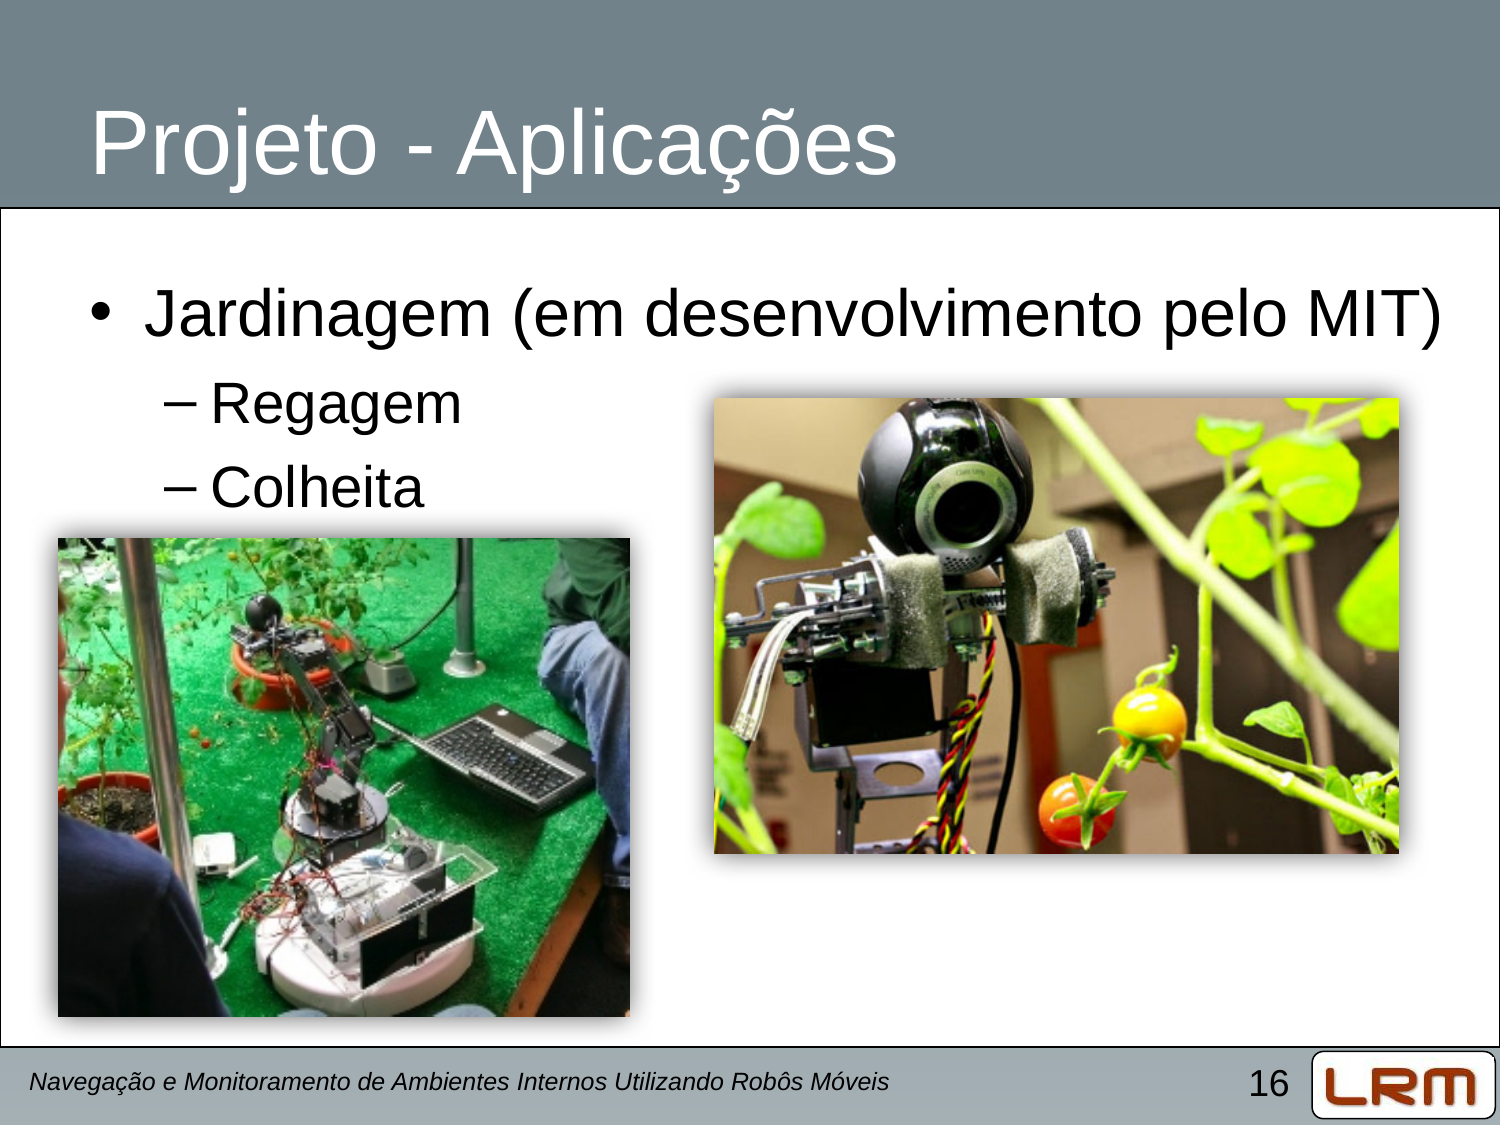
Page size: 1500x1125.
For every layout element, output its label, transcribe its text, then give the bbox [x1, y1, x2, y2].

picture [0, 1048, 1500, 1125]
list Jardinagem (em desenvolvimento pelo MIT) Regagem Colheita [74, 262, 1466, 1005]
title Projeto - Aplicações [74, 44, 1425, 232]
picture [58, 538, 630, 1017]
footer Navegação e Monitoramento de Ambientes Internos Utilizando Robôs Móveis [14, 1057, 1300, 1112]
picture [0, 0, 1500, 207]
picture [714, 398, 1400, 855]
